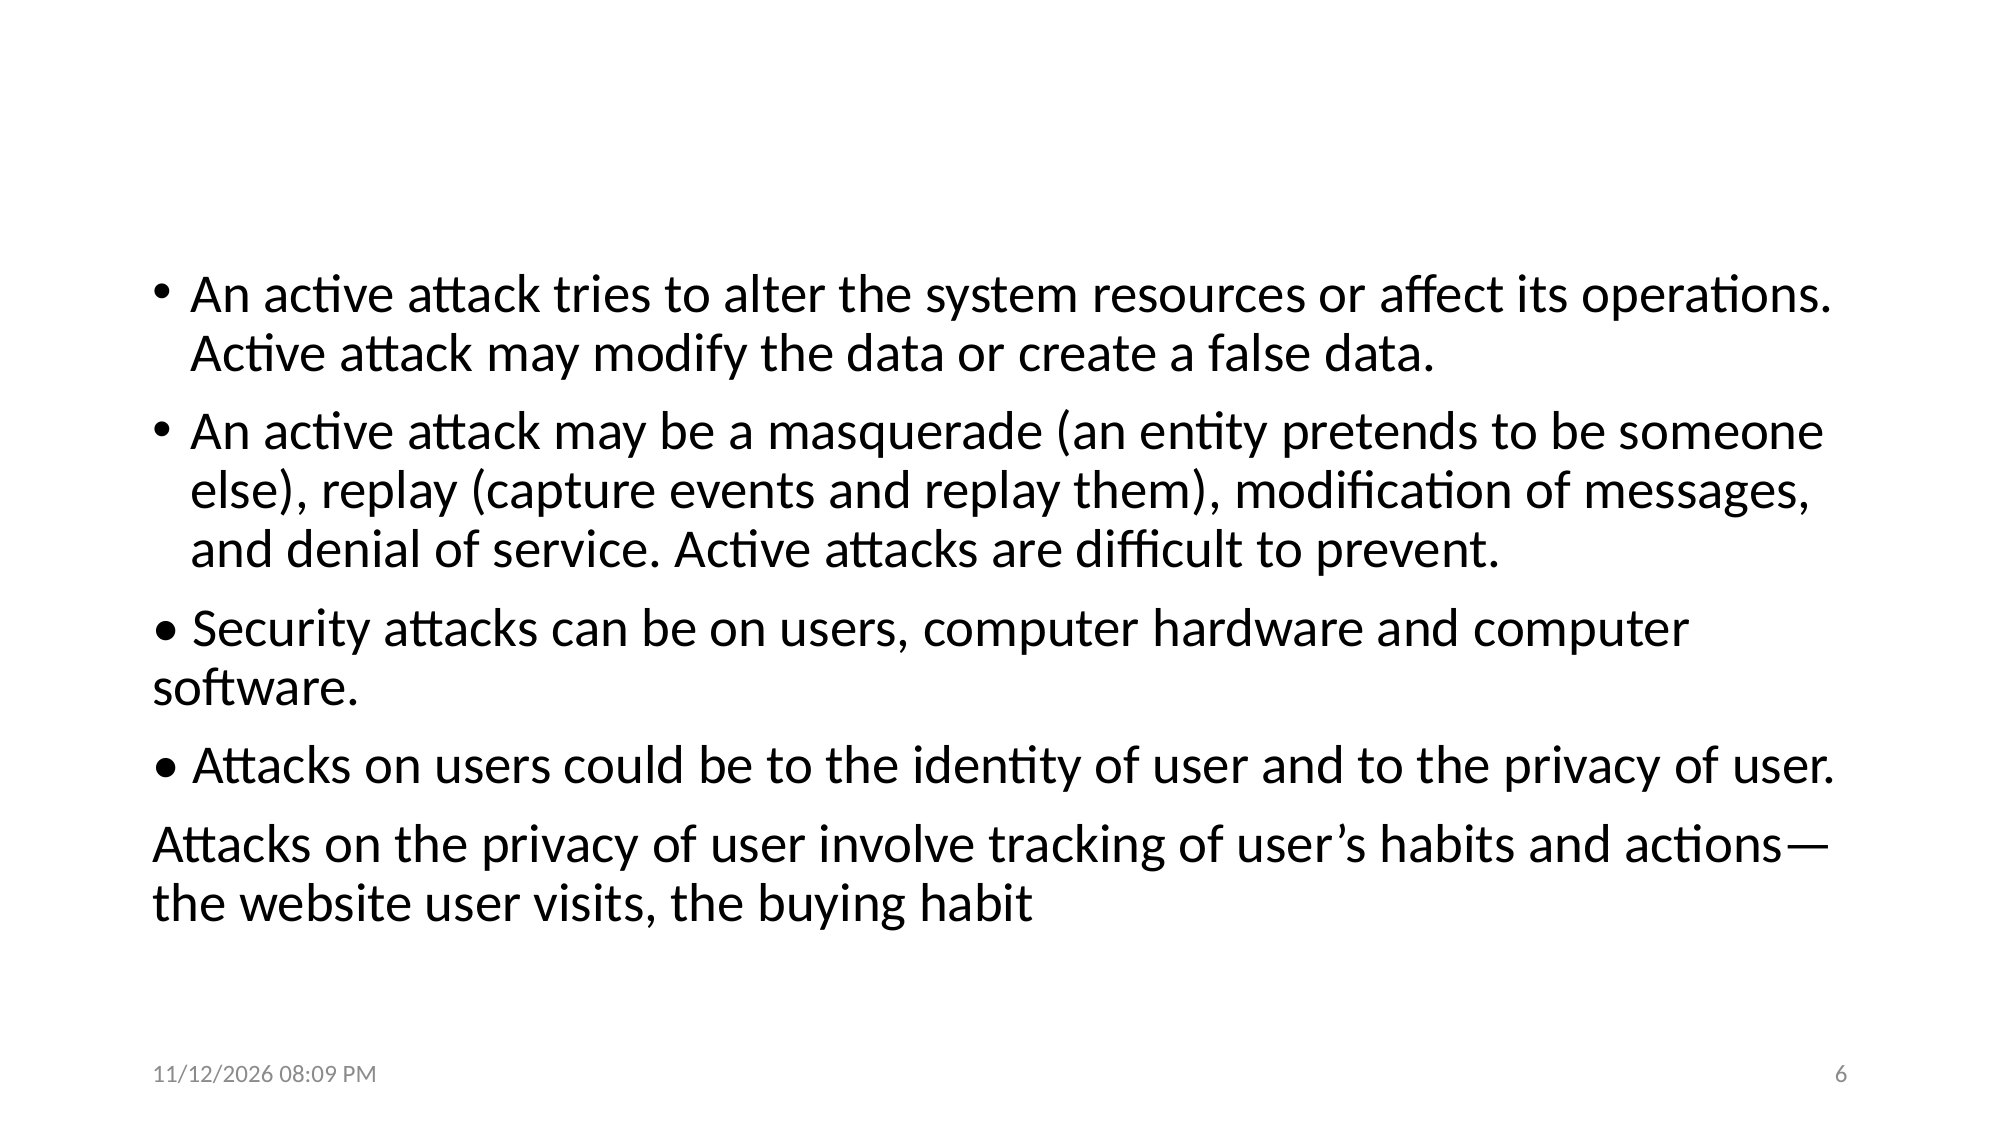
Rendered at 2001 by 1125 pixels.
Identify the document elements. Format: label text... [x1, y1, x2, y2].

list An active attack tries to alter the system resources or affect its operations. Active attack may modify the data or create a false data. An active attack may be a masquerade (an entity pretends to be someone else), replay (capture events and replay them), modification of messages, and denial of service. Active attacks are difficult to prevent. • Security attacks can be on users, computer hardware and computer software. • Attacks on users could be to the identity of user and to the privacy of user. Attacks on the privacy of user involve tracking of user’s habits and actions—the website user visits, the buying habit [137, 257, 1863, 1014]
slide_number 6 [1412, 1042, 1863, 1103]
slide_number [137, 1042, 588, 1103]
